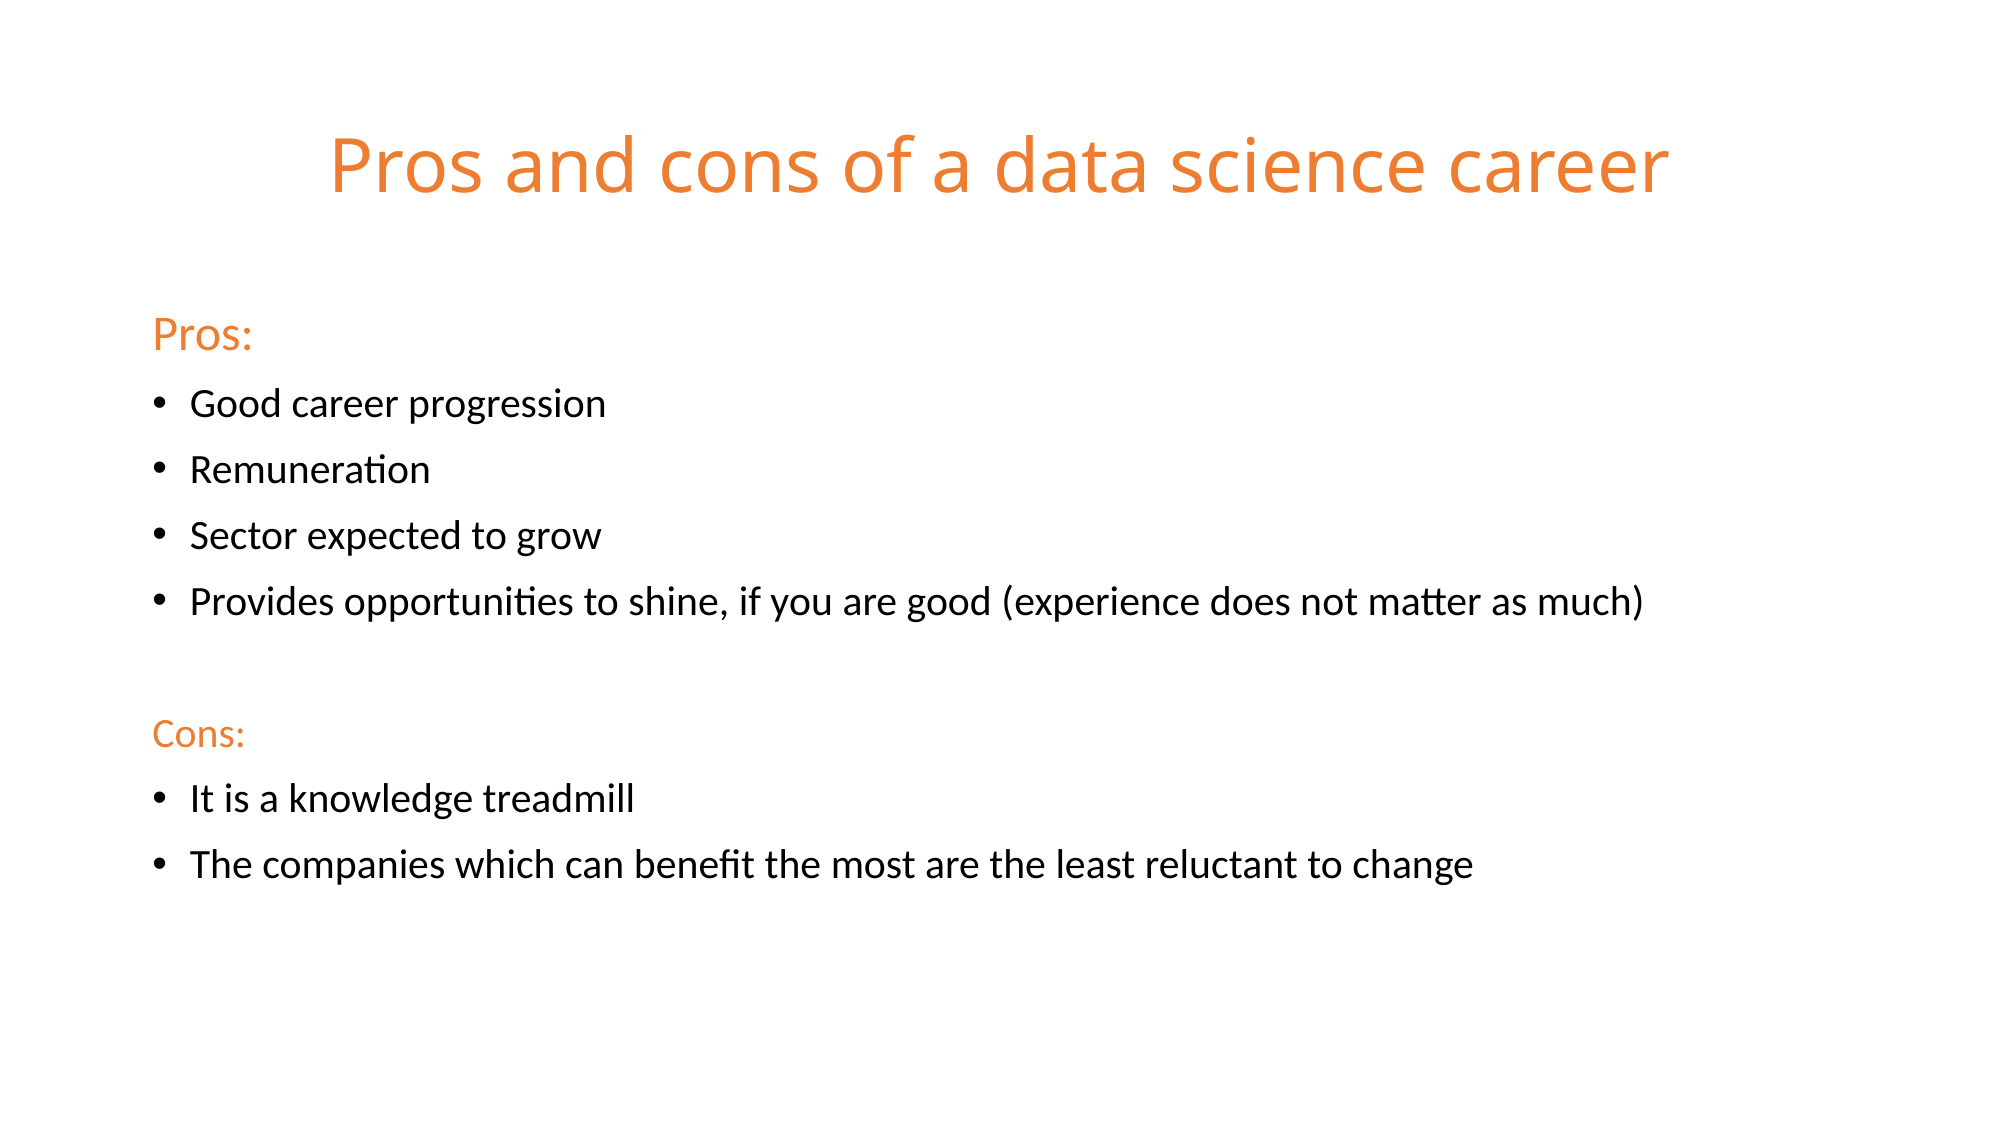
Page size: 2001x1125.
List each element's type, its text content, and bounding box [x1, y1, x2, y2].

title Pros and cons of a data science career [137, 59, 1863, 278]
list Pros: Good career progression Remuneration Sector expected to grow Provides opportunities to shine, if you are good (experience does not matter as much) Cons: It is a knowledge treadmill The companies which can benefit the most are the least reluctant to change [137, 299, 1863, 1014]
